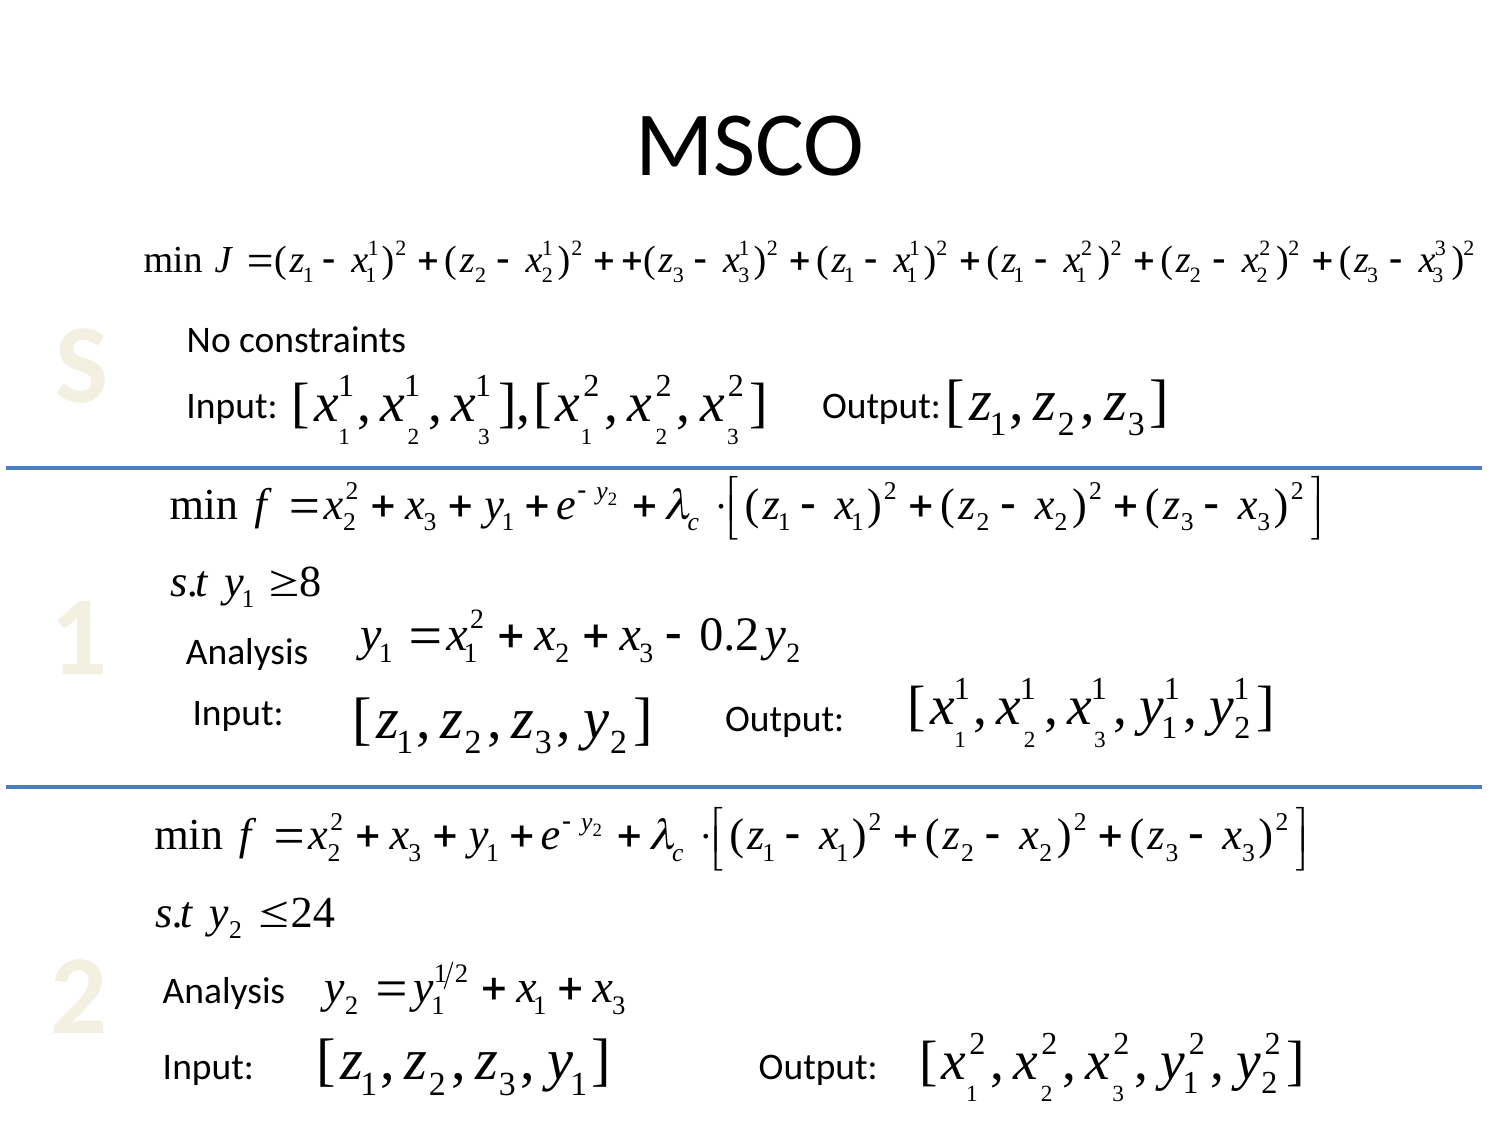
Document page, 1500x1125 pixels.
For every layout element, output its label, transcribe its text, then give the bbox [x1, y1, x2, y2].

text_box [348, 597, 810, 675]
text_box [162, 476, 1338, 617]
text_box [312, 952, 635, 1026]
text_box S [40, 282, 124, 433]
text_box Input: [171, 373, 282, 434]
text_box Input: [177, 680, 332, 741]
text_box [287, 361, 774, 455]
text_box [941, 361, 1176, 450]
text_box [137, 231, 1483, 293]
text_box No constraints [171, 307, 491, 368]
text_box 2 [35, 913, 123, 1064]
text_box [903, 664, 1284, 758]
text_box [147, 798, 1322, 948]
title MSCO [75, 45, 1425, 233]
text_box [348, 681, 661, 768]
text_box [311, 1032, 620, 1110]
text_box Analysis [171, 625, 337, 680]
text_box 1 [35, 554, 123, 705]
text_box Output: [744, 1034, 898, 1095]
text_box Analysis [147, 959, 307, 1019]
text_box Input: [147, 1034, 302, 1095]
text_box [915, 1018, 1314, 1112]
text_box Output: [710, 686, 864, 747]
text_box Output: [807, 373, 936, 434]
